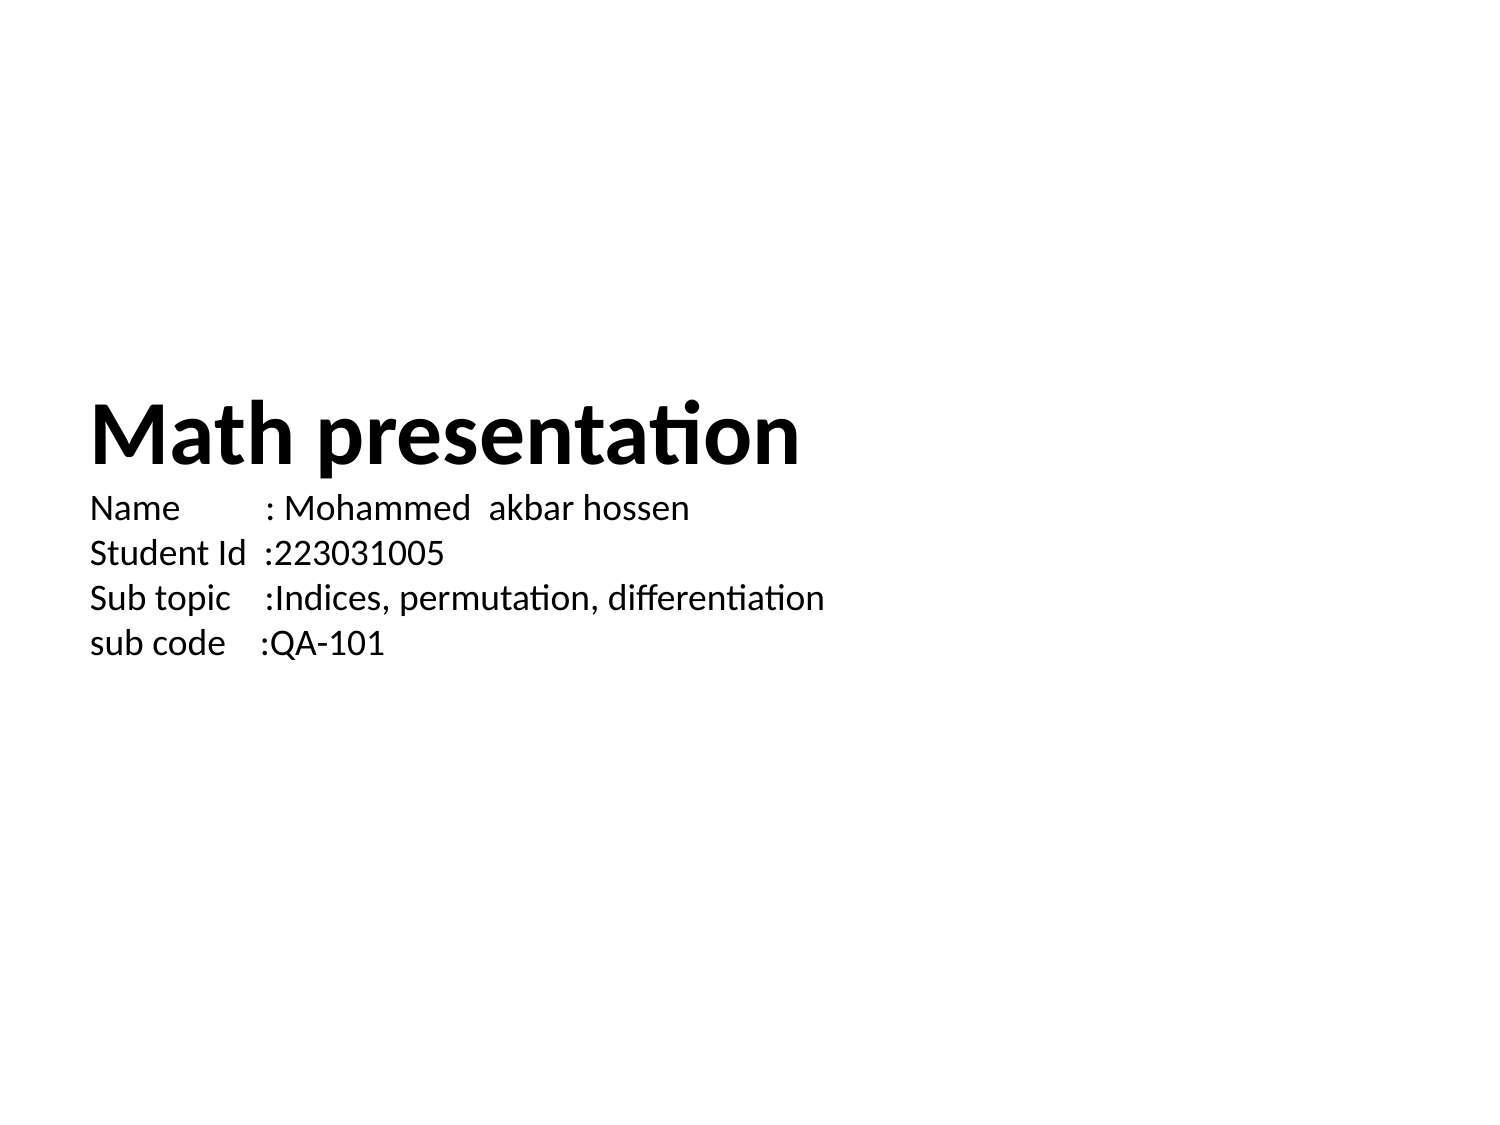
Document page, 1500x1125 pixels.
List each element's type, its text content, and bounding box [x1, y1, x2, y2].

text_box Math presentation Name : Mohammed akbar hossen Student Id :223031005 Sub topic :Indices, permutation, differentiation sub code :QA-101 [74, 365, 1425, 671]
